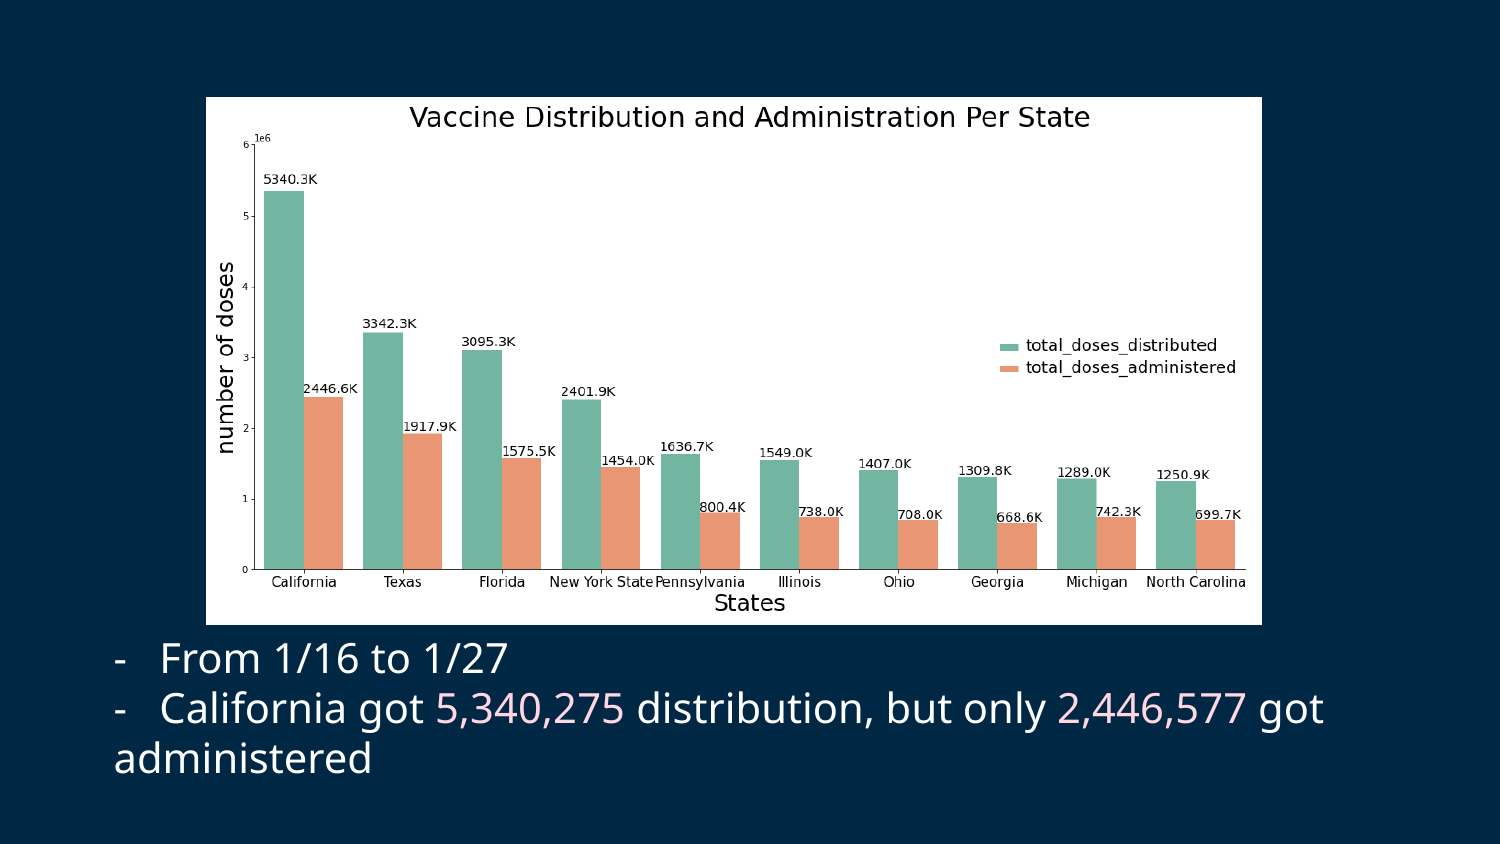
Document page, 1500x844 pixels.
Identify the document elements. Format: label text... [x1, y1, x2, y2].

text_box - From 1/16 to 1/27 - California got 5,340,275 distribution, but only 2,446,577 got administered [98, 666, 1500, 797]
picture [206, 96, 1263, 626]
